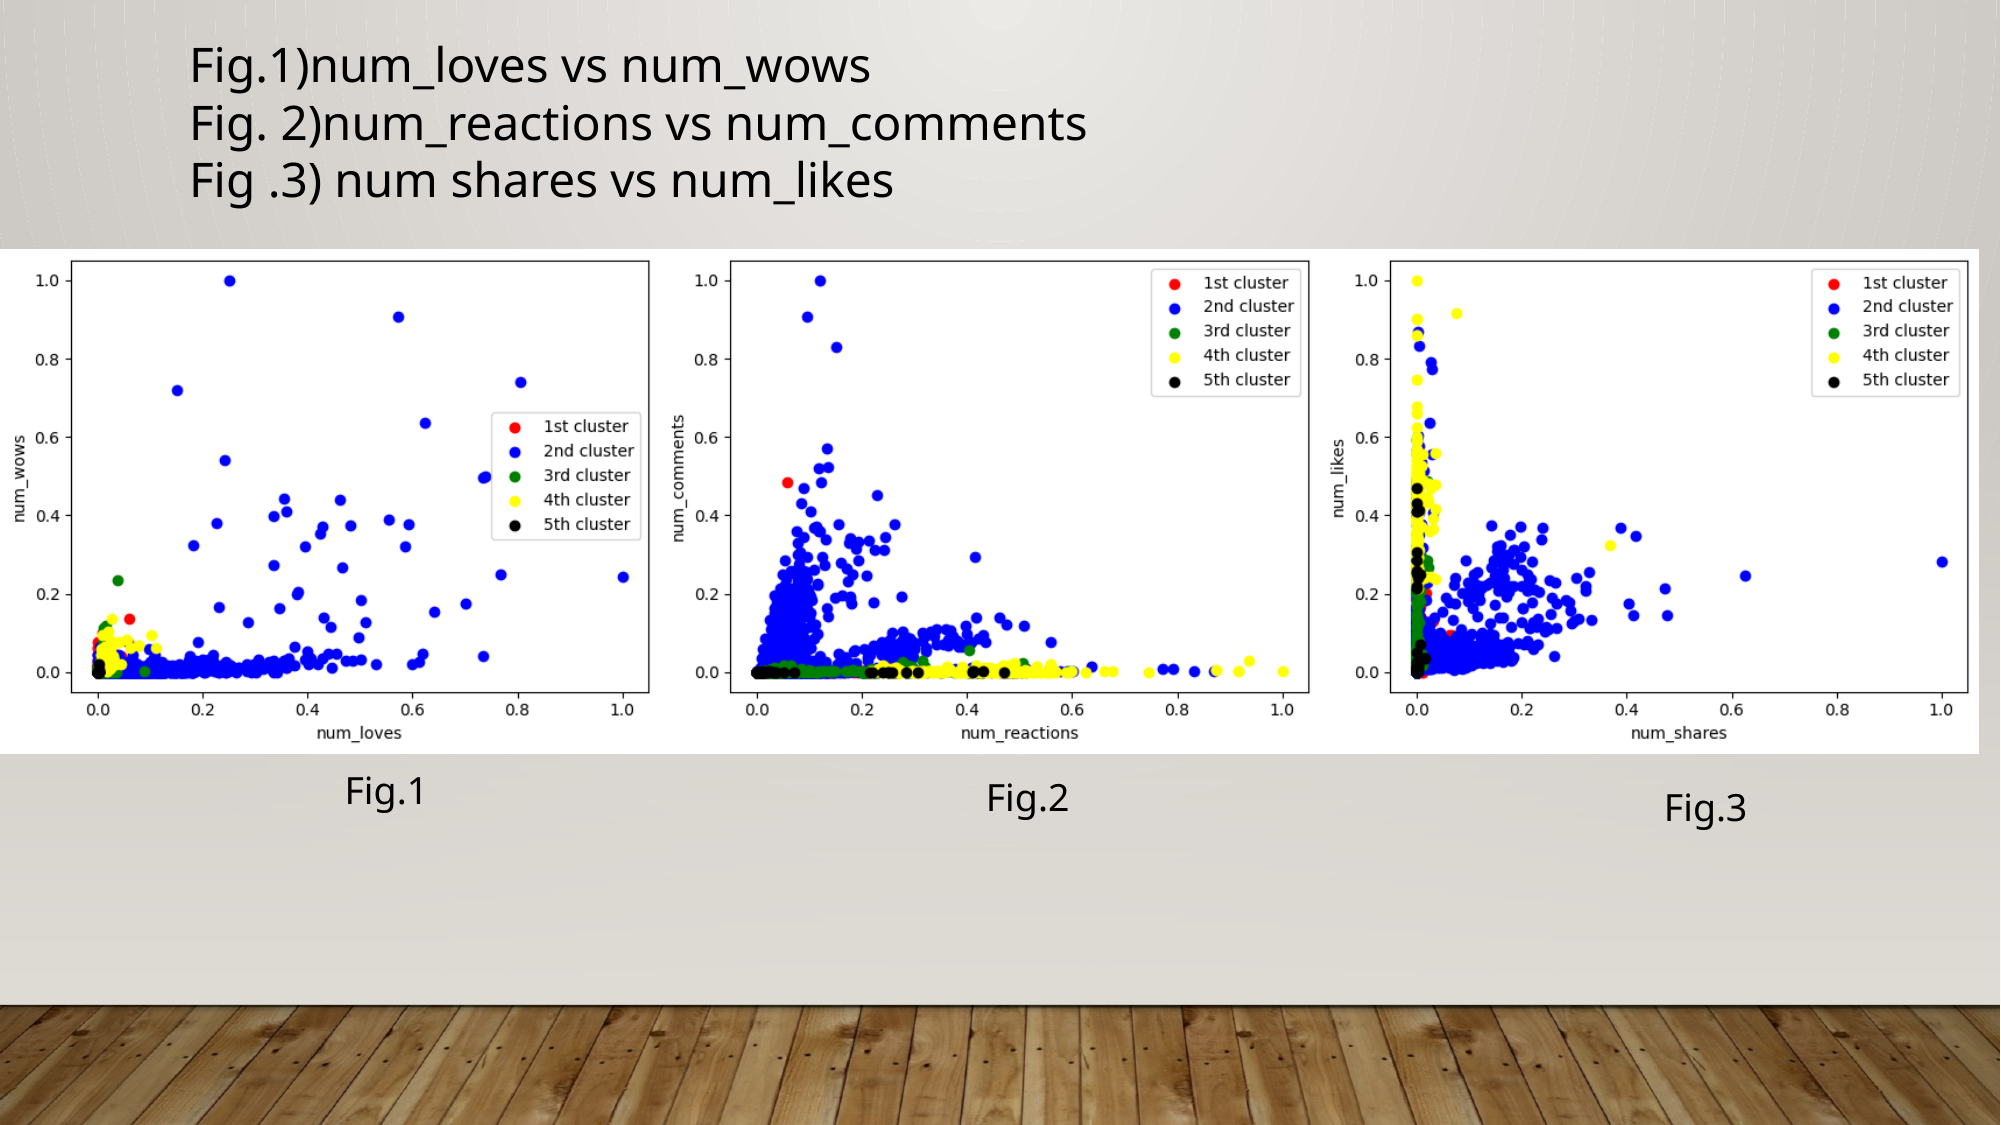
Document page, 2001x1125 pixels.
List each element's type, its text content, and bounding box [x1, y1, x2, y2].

text_box Fig.3 [1649, 776, 1895, 836]
text_box Fig.2 [970, 766, 1217, 827]
text_box Fig.1 [329, 759, 575, 820]
picture [0, 1005, 2000, 1125]
text_box Fig.1)num_loves vs num_wows Fig. 2)num_reactions vs num_comments Fig .3) num shares vs num_likes [174, 27, 1525, 215]
picture [0, 249, 1980, 754]
